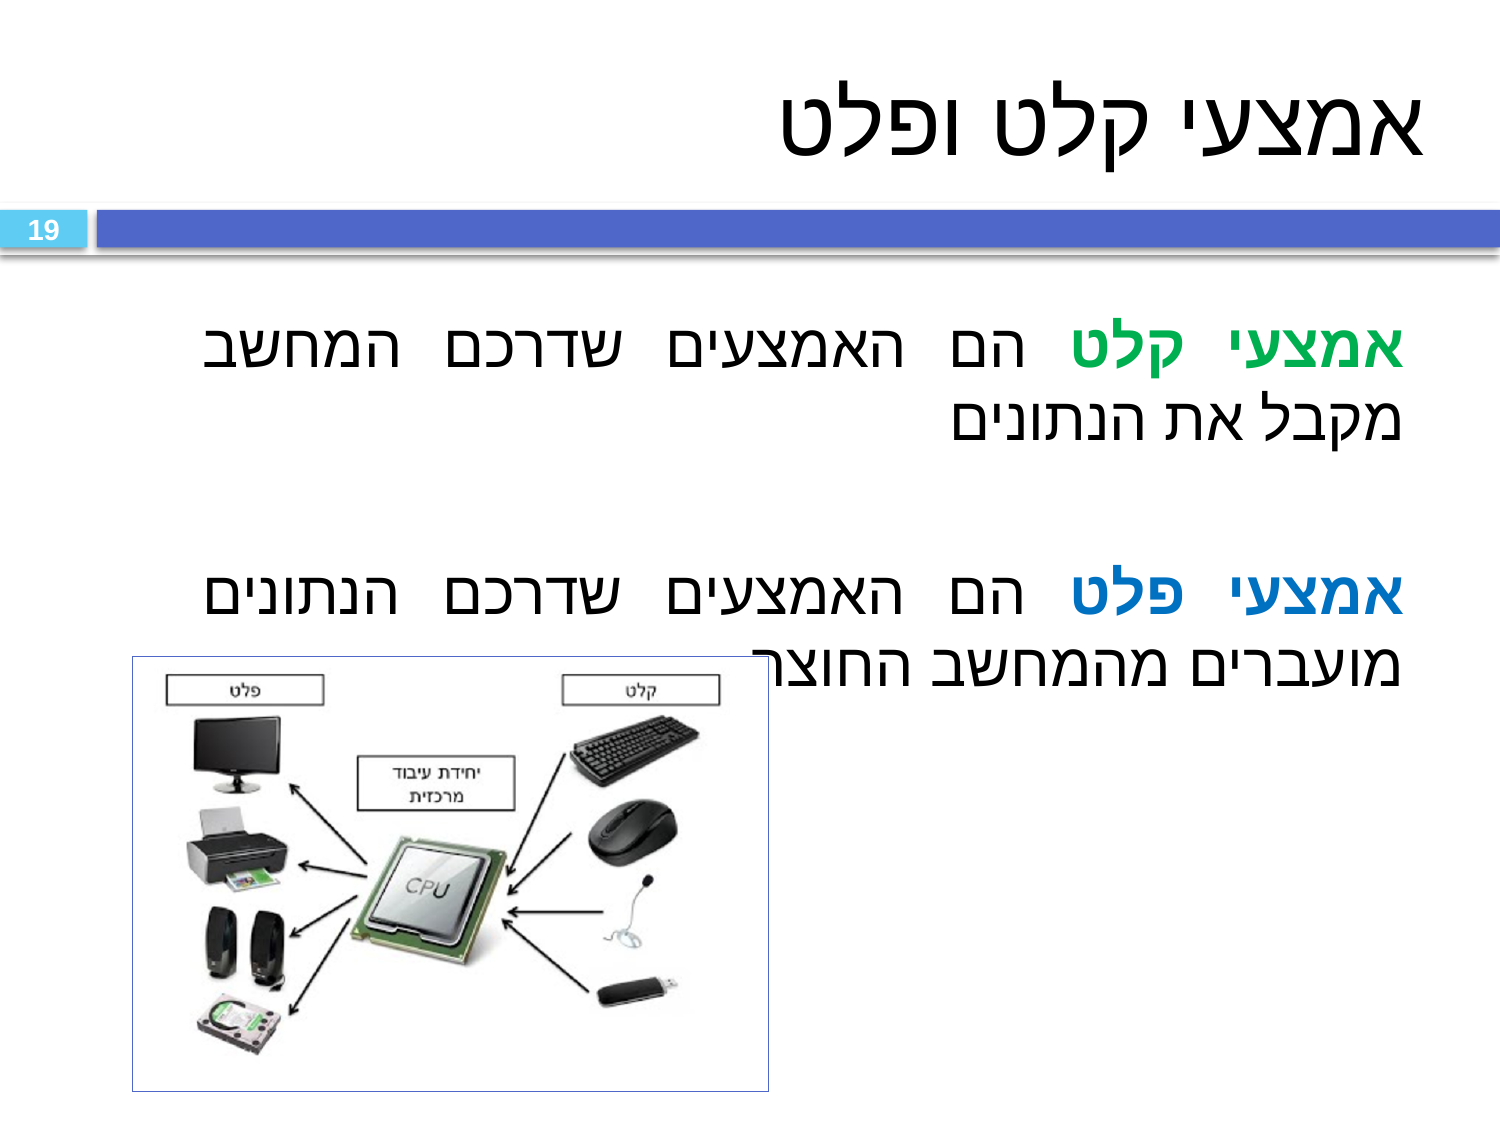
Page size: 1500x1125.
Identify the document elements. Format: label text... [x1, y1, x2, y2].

picture [132, 656, 769, 1093]
slide_number 19 [0, 208, 88, 249]
title אמצעי קלט ופלט [99, 37, 1438, 200]
list אמצעי קלט הם האמצעים שדרכם המחשב מקבל את הנתונים אמצעי פלט הם האמצעים שדרכם הנתונים מועברים מהמחשב החוצה [187, 299, 1421, 953]
